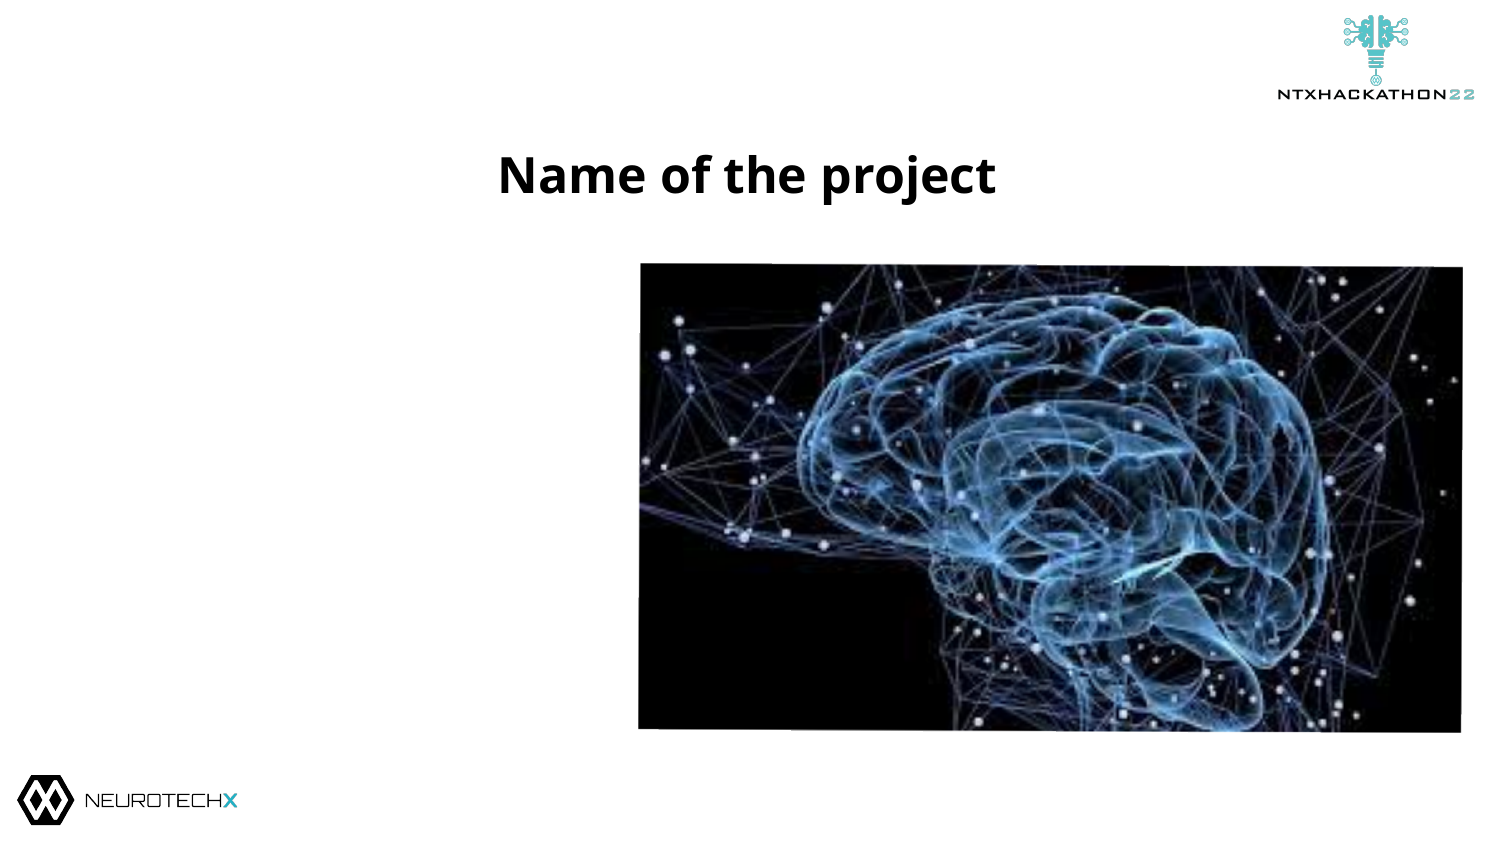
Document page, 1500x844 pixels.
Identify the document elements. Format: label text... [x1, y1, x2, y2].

picture [1274, 15, 1477, 113]
title Name of the project [48, 70, 1447, 219]
picture [638, 264, 1462, 732]
picture [14, 775, 240, 826]
